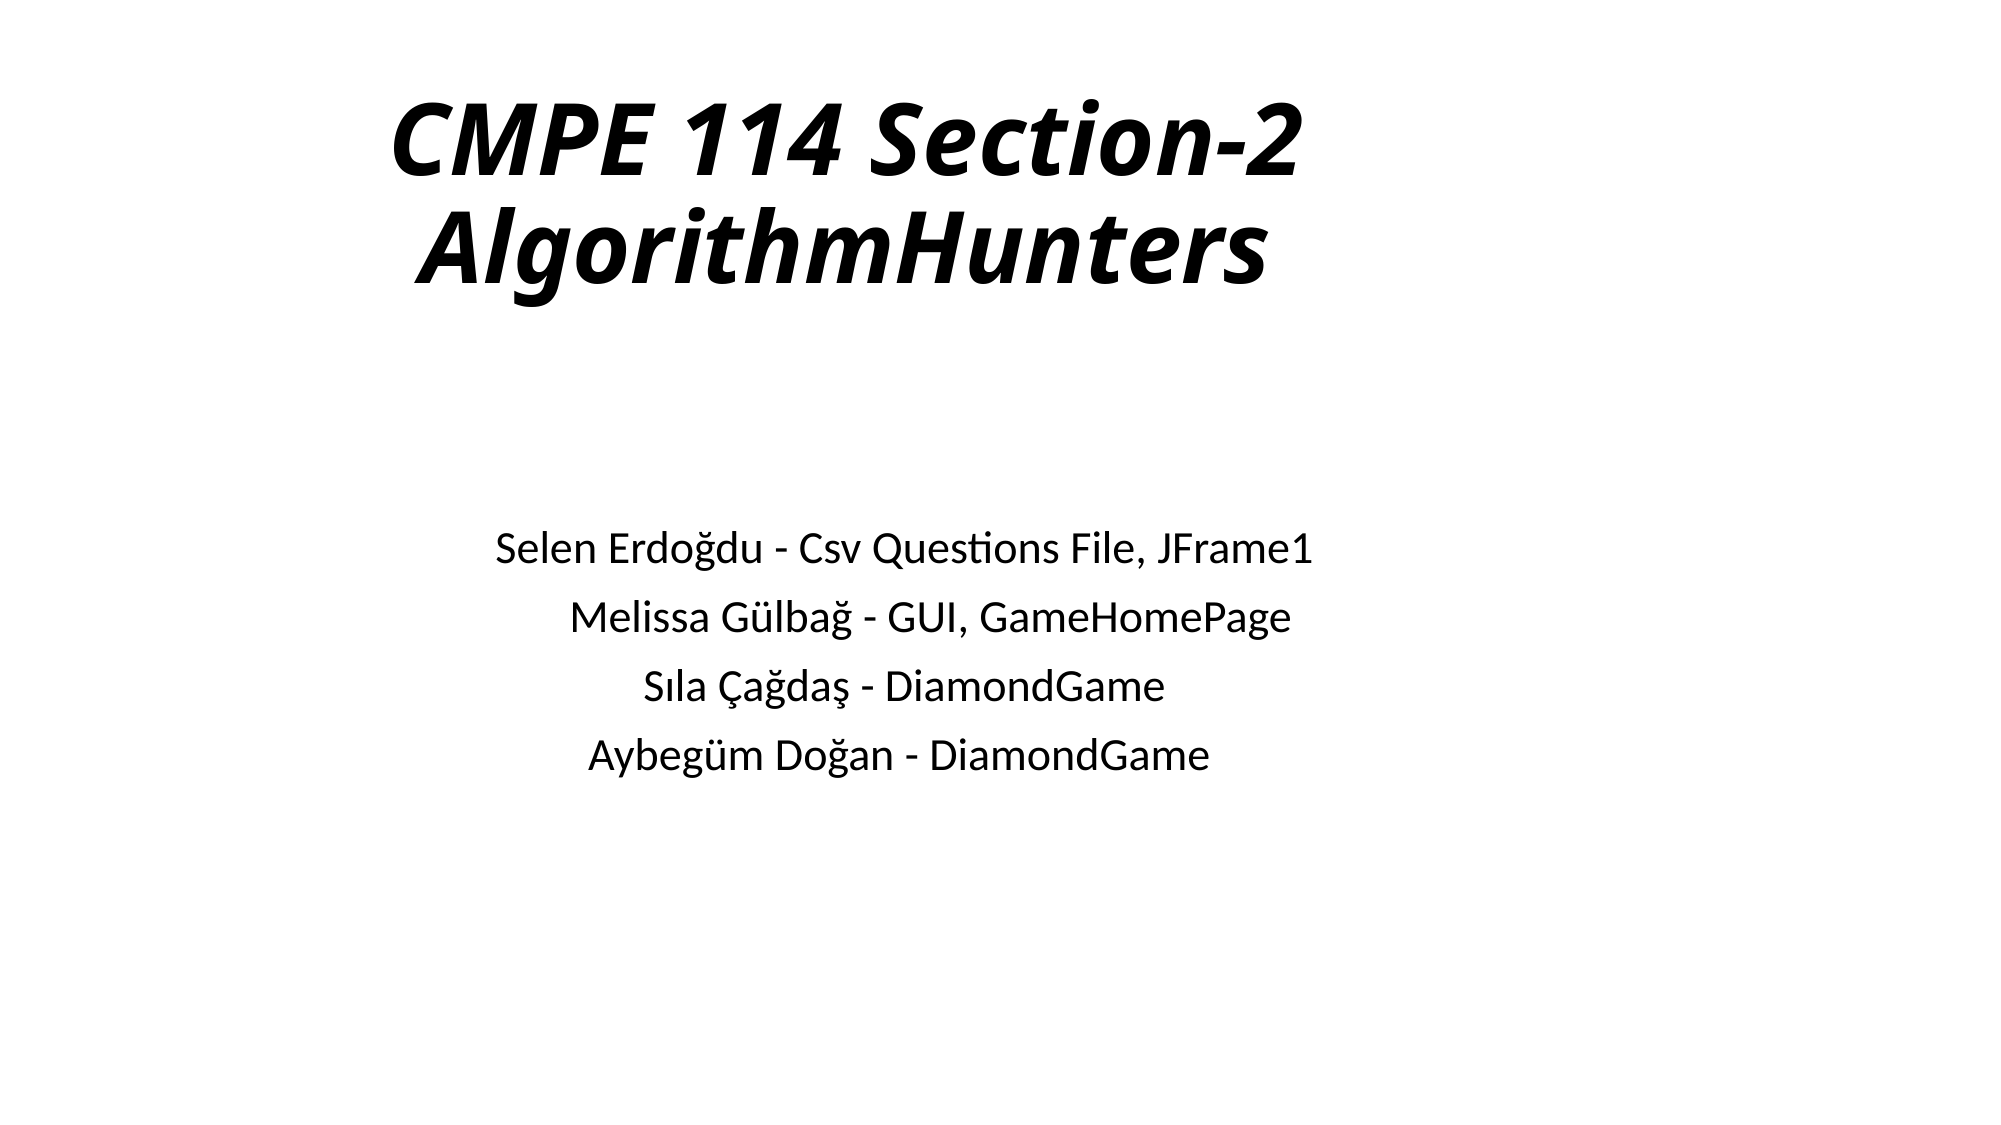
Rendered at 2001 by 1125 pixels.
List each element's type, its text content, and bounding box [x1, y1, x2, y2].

title CMPE 114 Section-2 AlgorithmHunters [287, 21, 1405, 313]
subtitle Selen Erdoğdu - Csv Questions File, JFrame1 Melissa Gülbağ - GUI, GameHomePage Sıla Çağdaş - DiamondGame Aybegüm Doğan - DiamondGame [154, 516, 1655, 789]
